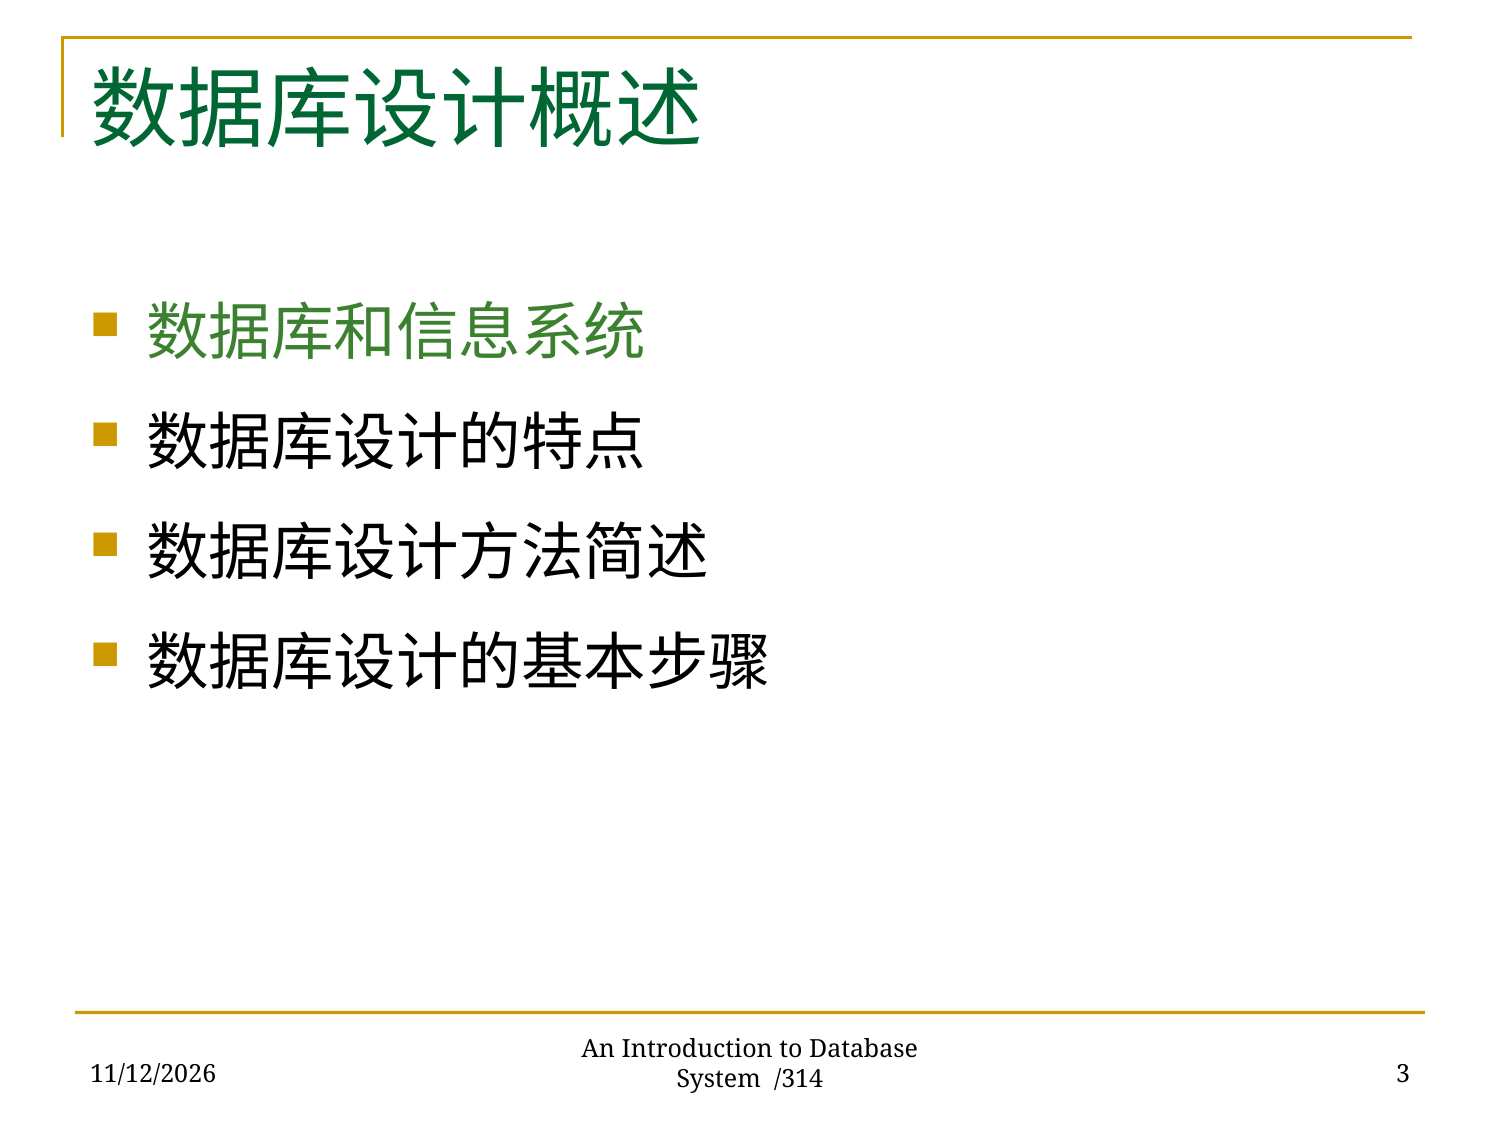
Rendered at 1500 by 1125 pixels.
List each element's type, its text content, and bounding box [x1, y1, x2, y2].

footer An Introduction to Database System /314 [512, 1025, 988, 1100]
list 数据库和信息系统 数据库设计的特点 数据库设计方法简述 数据库设计的基本步骤 [75, 262, 1425, 1006]
slide_number 3 [1074, 1024, 1425, 1100]
title 数据库设计概述 [75, 45, 1425, 233]
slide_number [75, 1024, 425, 1100]
